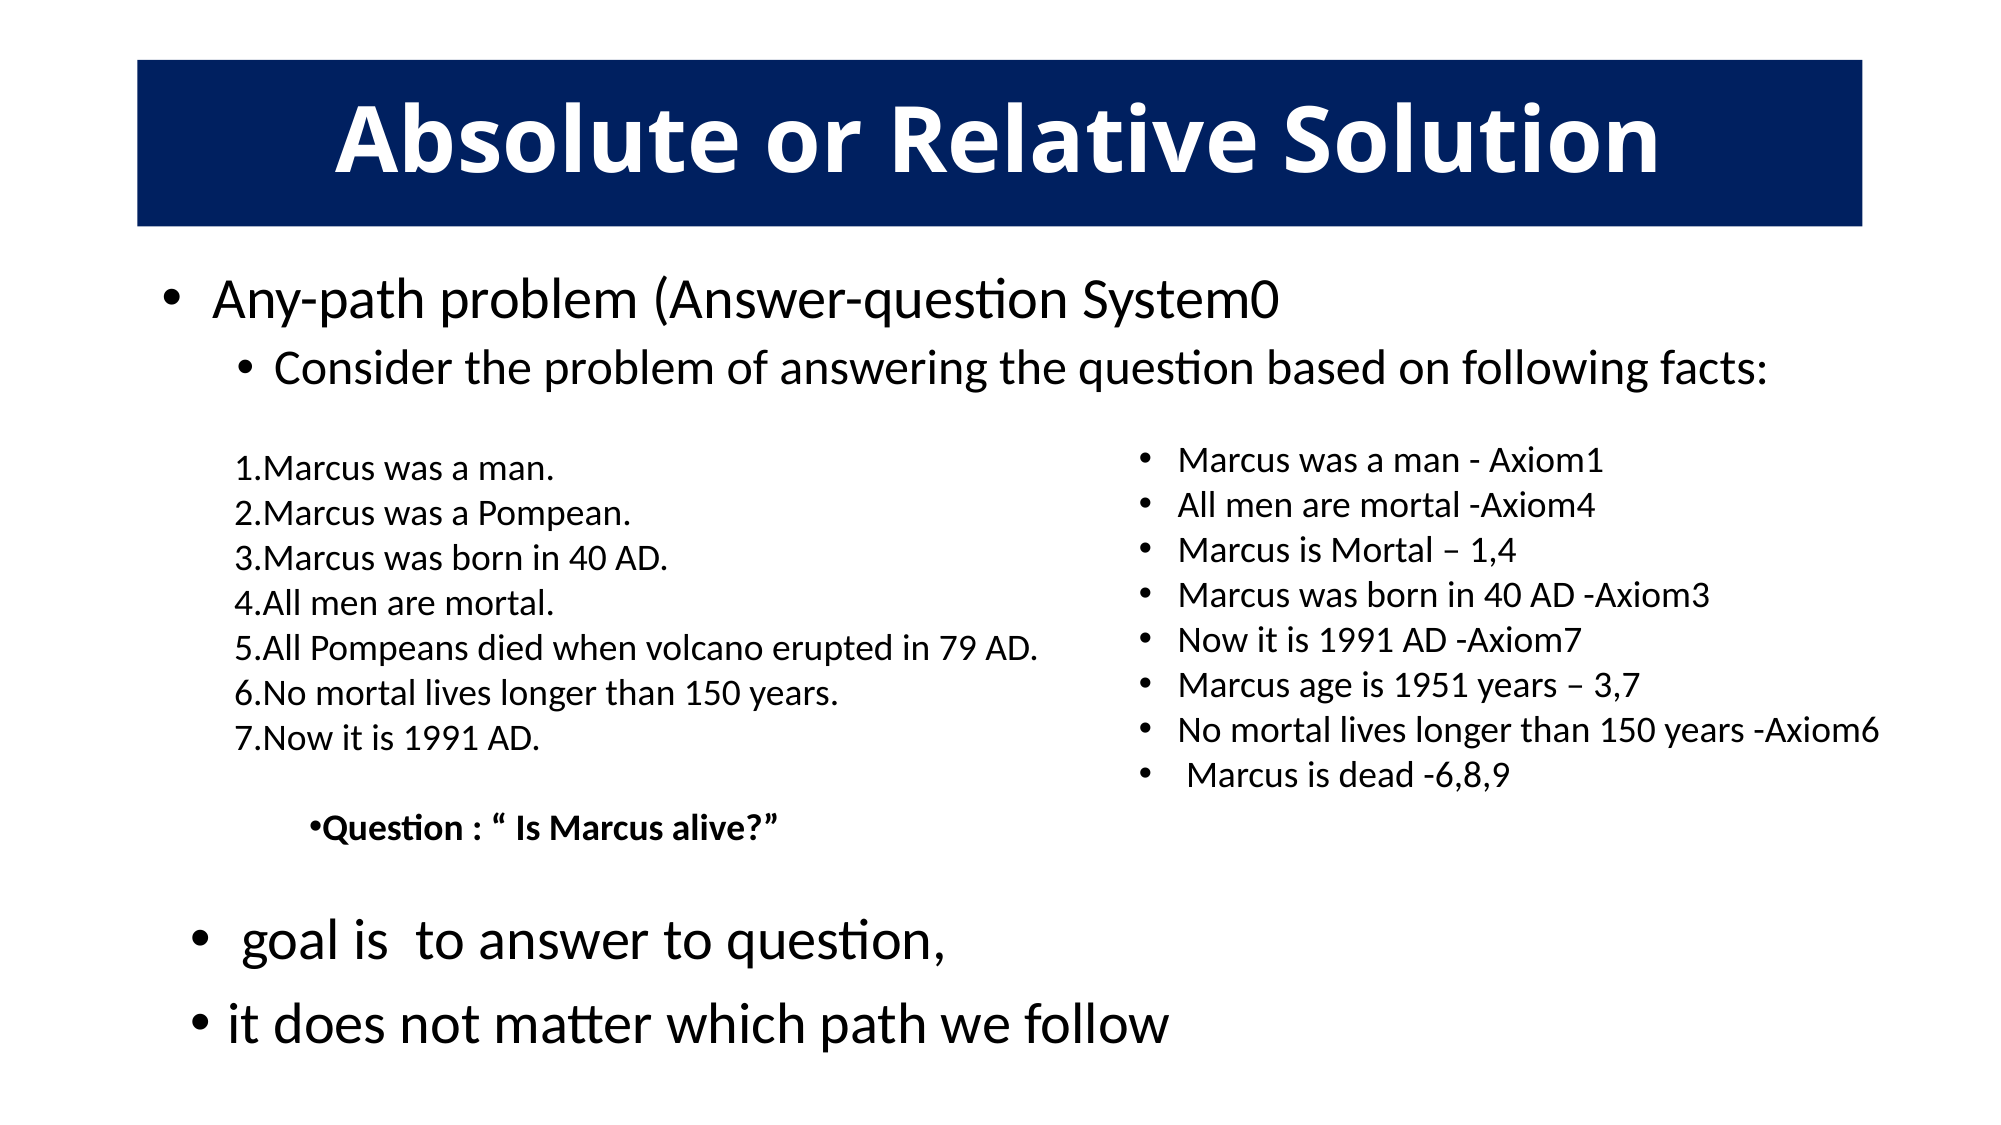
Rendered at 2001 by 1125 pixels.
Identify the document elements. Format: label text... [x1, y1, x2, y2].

list Any-path problem (Answer-question System0 Consider the problem of answering the question based on following facts: [146, 261, 1815, 449]
text_box Marcus was a man - Axiom1 All men are mortal -Axiom4 Marcus is Mortal – 1,4 Marcus was born in 40 AD -Axiom3 Now it is 1991 AD -Axiom7 Marcus age is 1951 years – 3,7 No mortal lives longer than 150 years -Axiom6 Marcus is dead -6,8,9 [1115, 427, 1905, 848]
text_box goal is to answer to question, it does not matter which path we follow [175, 901, 1901, 1074]
text_box Marcus was a man. Marcus was a Pompean. Marcus was born in 40 AD. All men are mortal. All Pompeans died when volcano erupted in 79 AD. No mortal lives longer than 150 years. Now it is 1991 AD. Question : “ Is Marcus alive?” [182, 435, 1096, 856]
title Absolute or Relative Solution [137, 59, 1863, 227]
